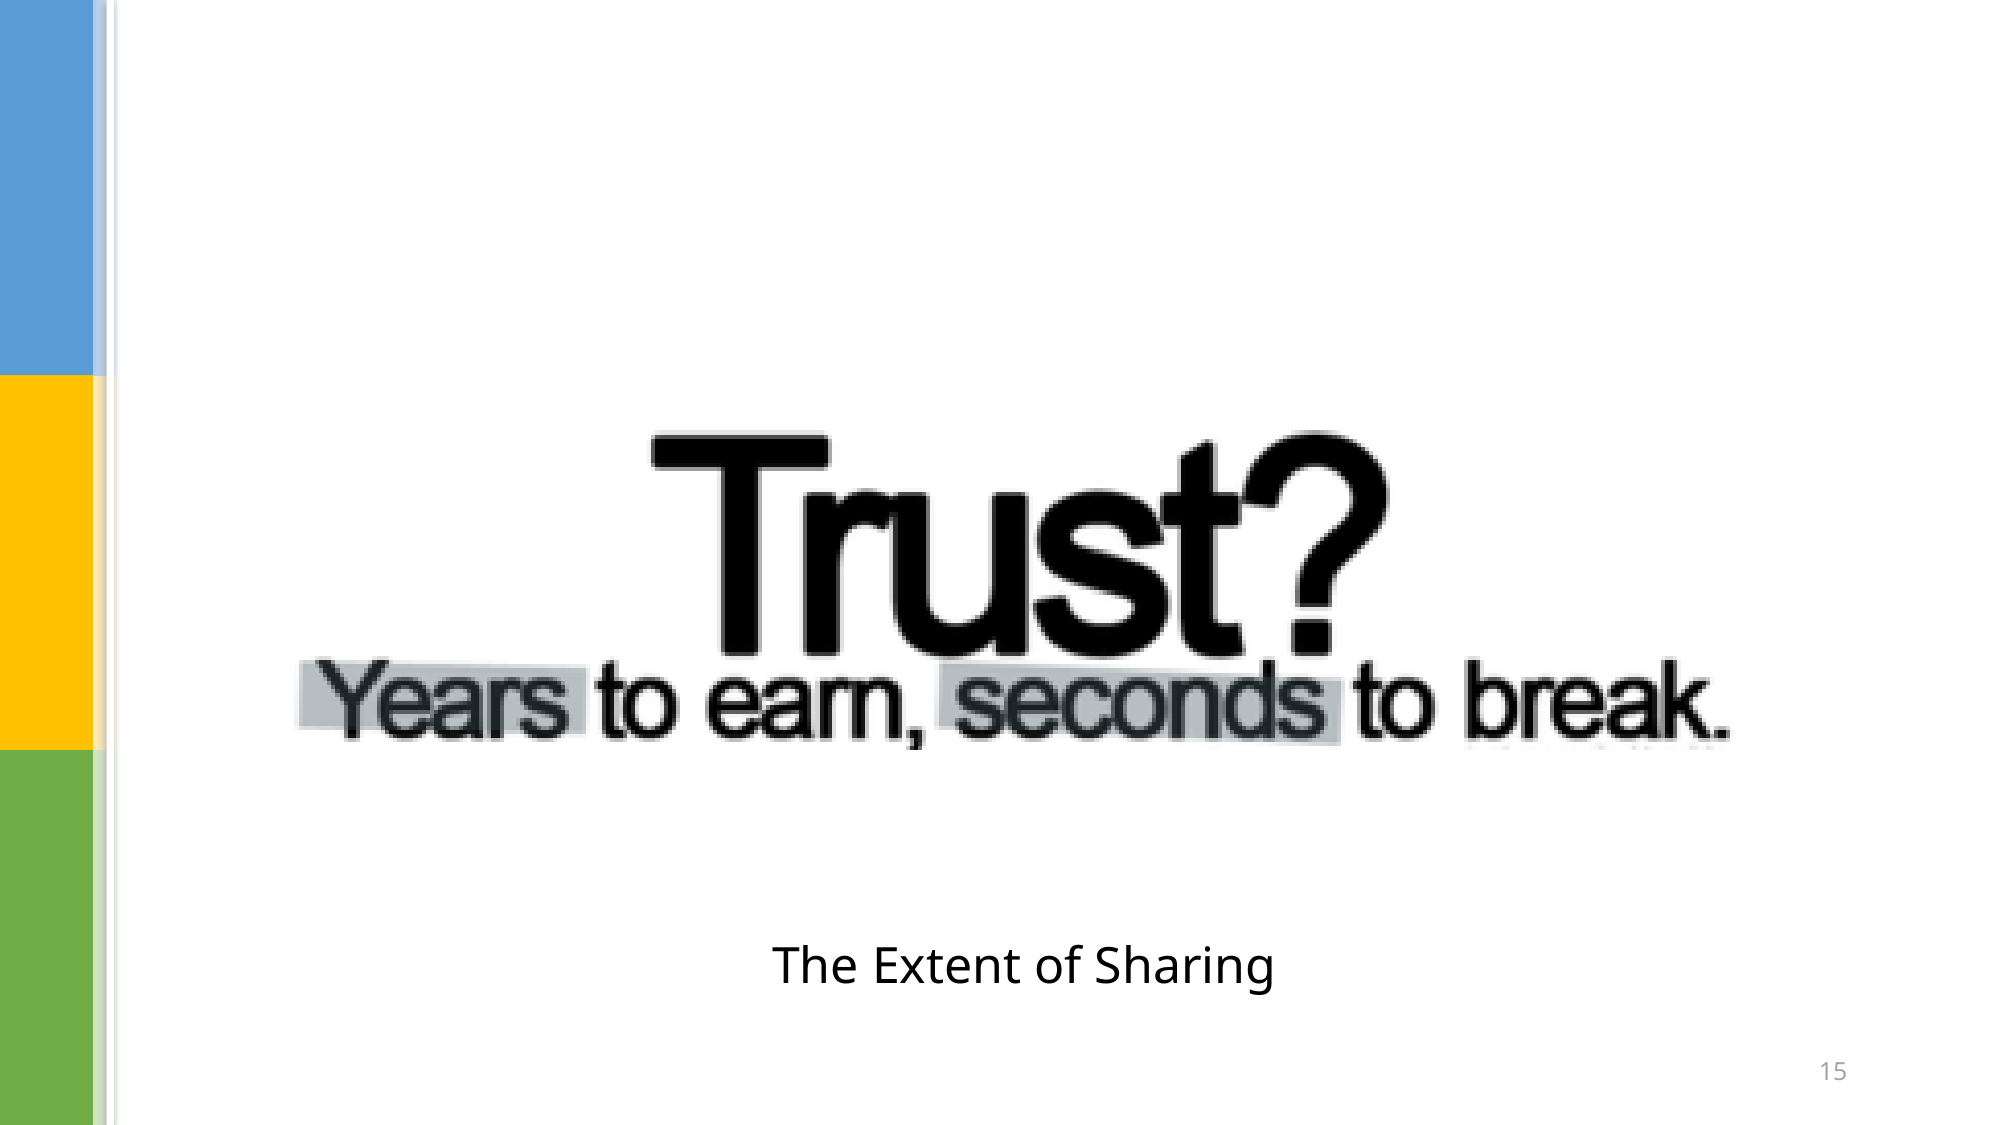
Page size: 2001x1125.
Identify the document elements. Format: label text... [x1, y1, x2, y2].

slide_number 15 [1325, 1042, 1863, 1103]
list The Extent of Sharing [162, 932, 1888, 1011]
picture [175, 376, 1818, 751]
title [136, 280, 1862, 750]
